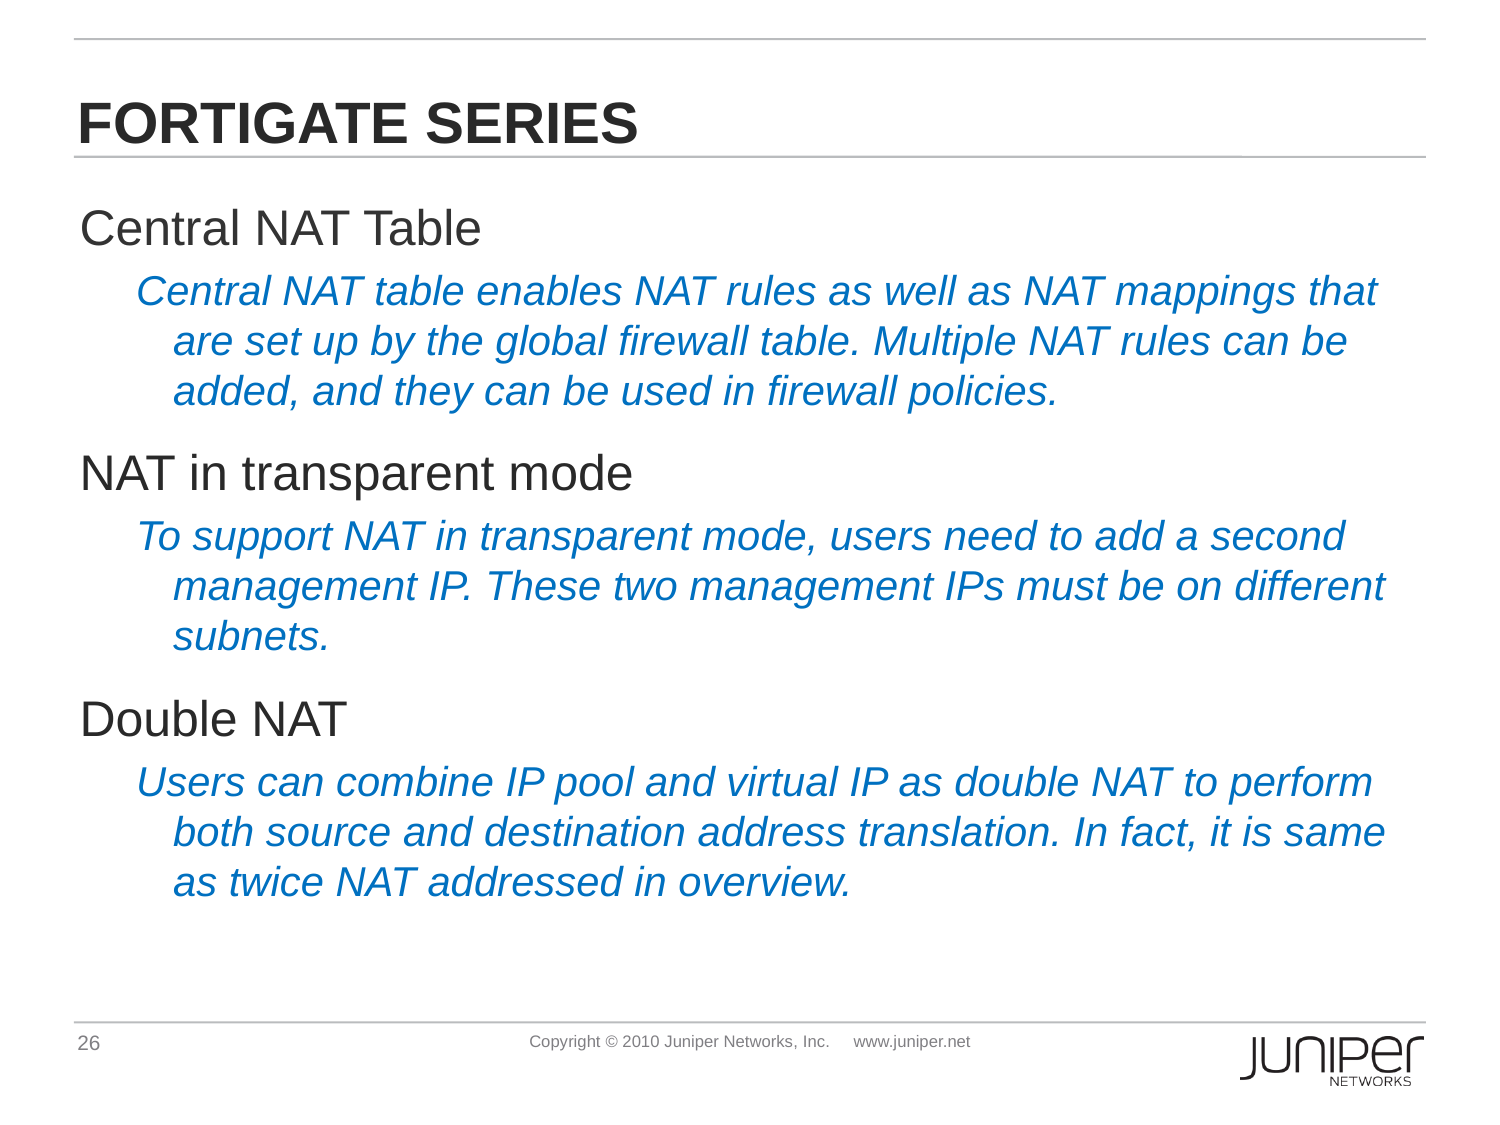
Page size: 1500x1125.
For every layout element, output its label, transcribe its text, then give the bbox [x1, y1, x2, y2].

list Central NAT Table Central NAT table enables NAT rules as well as NAT mappings that are set up by the global firewall table. Multiple NAT rules can be added, and they can be used in firewall policies. NAT in transparent mode To support NAT in transparent mode, users need to add a second management IP. These two management IPs must be on different subnets. Double NAT Users can combine IP pool and virtual IP as double NAT to perform both source and destination address translation. In fact, it is same as twice NAT addressed in overview. [79, 187, 1427, 994]
title FortiGate Series [77, 41, 1427, 164]
picture [1240, 1036, 1424, 1086]
